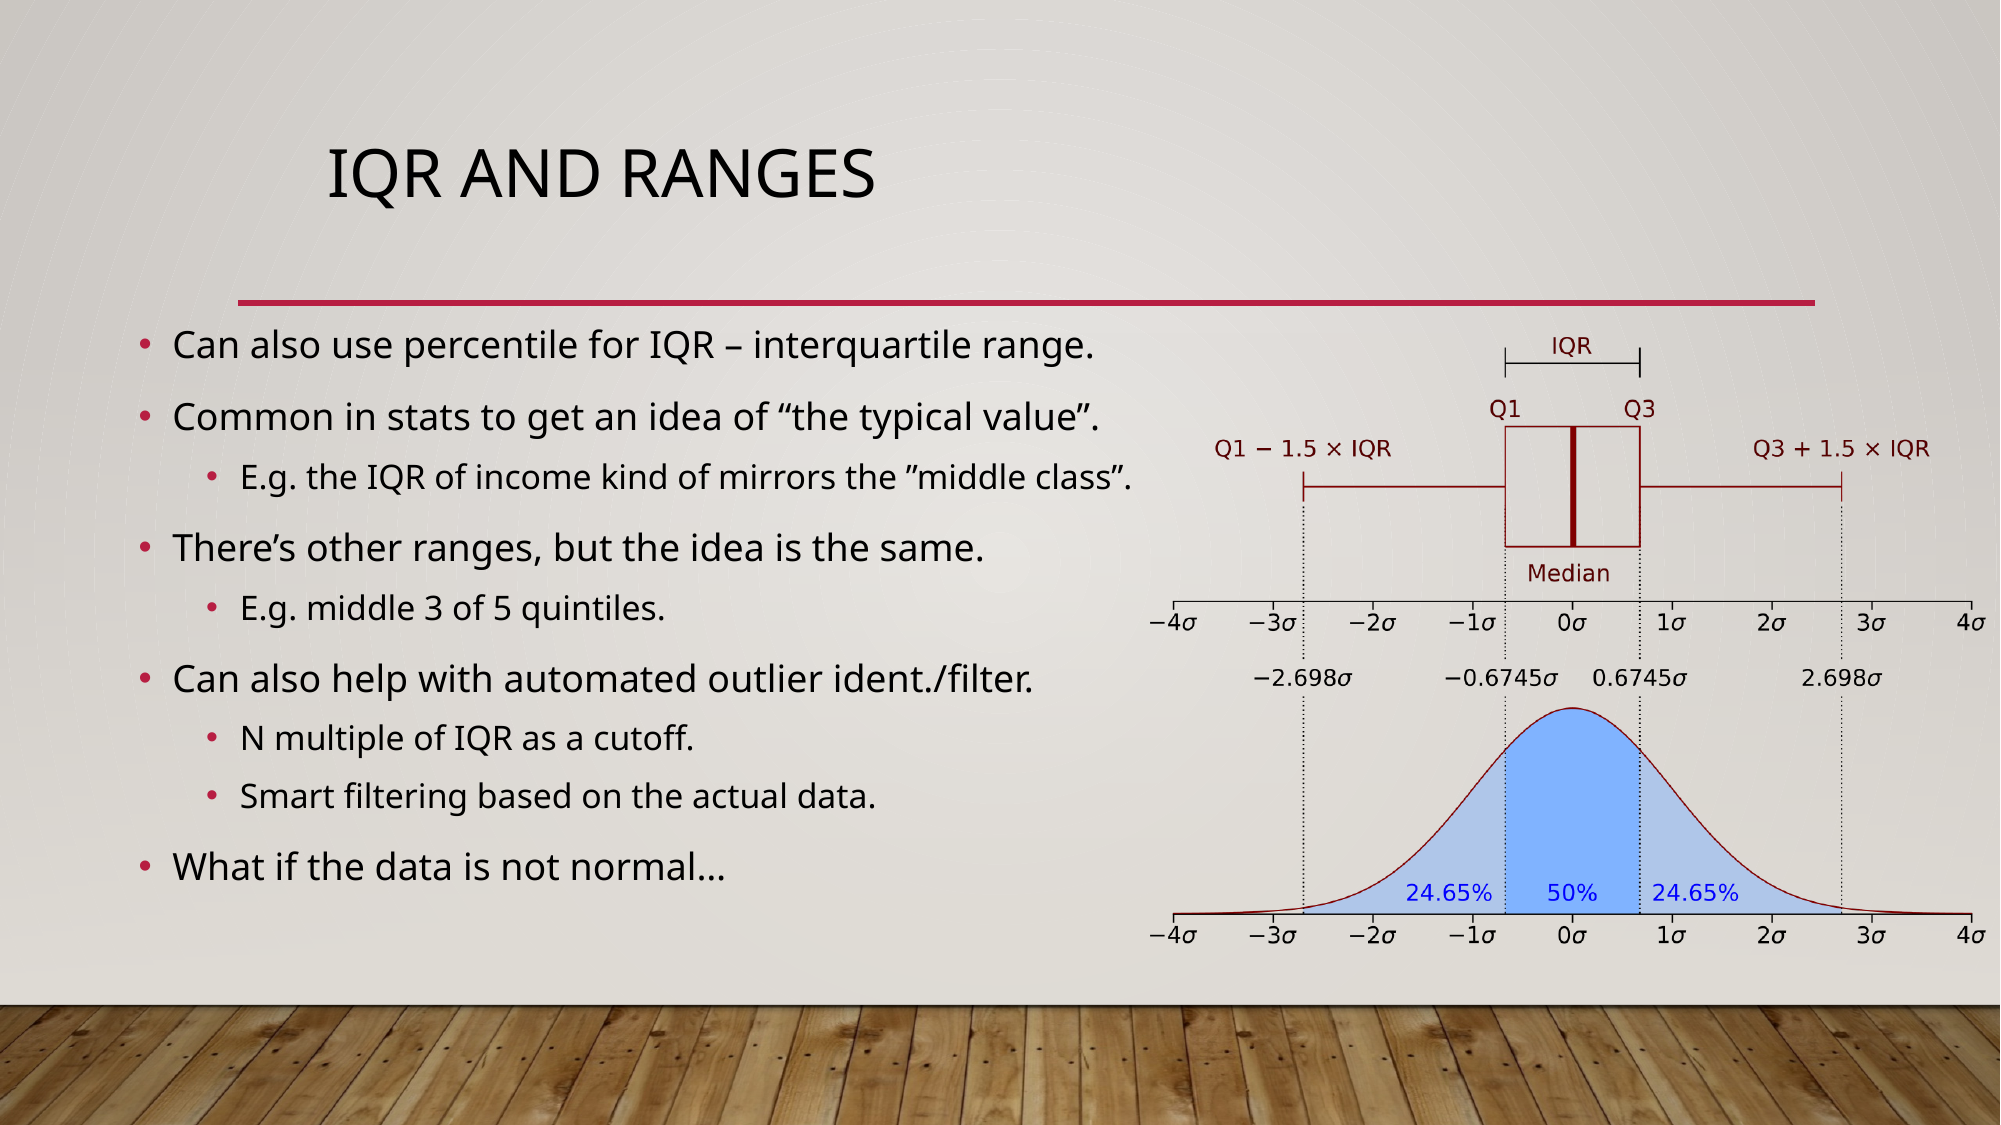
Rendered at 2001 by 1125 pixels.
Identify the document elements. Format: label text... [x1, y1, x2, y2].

picture [1142, 322, 2000, 975]
list Can also use percentile for IQR – interquartile range. Common in stats to get an idea of “the typical value”. E.g. the IQR of income kind of mirrors the ”middle class”. There’s other ranges, but the idea is the same. E.g. middle 3 of 5 quintiles. Can also help with automated outlier ident./filter. N multiple of IQR as a cutoff. Smart filtering based on the actual data. What if the data is not normal… [123, 304, 1158, 993]
title IQR and Ranges [311, 131, 1814, 305]
picture [0, 1005, 2000, 1125]
